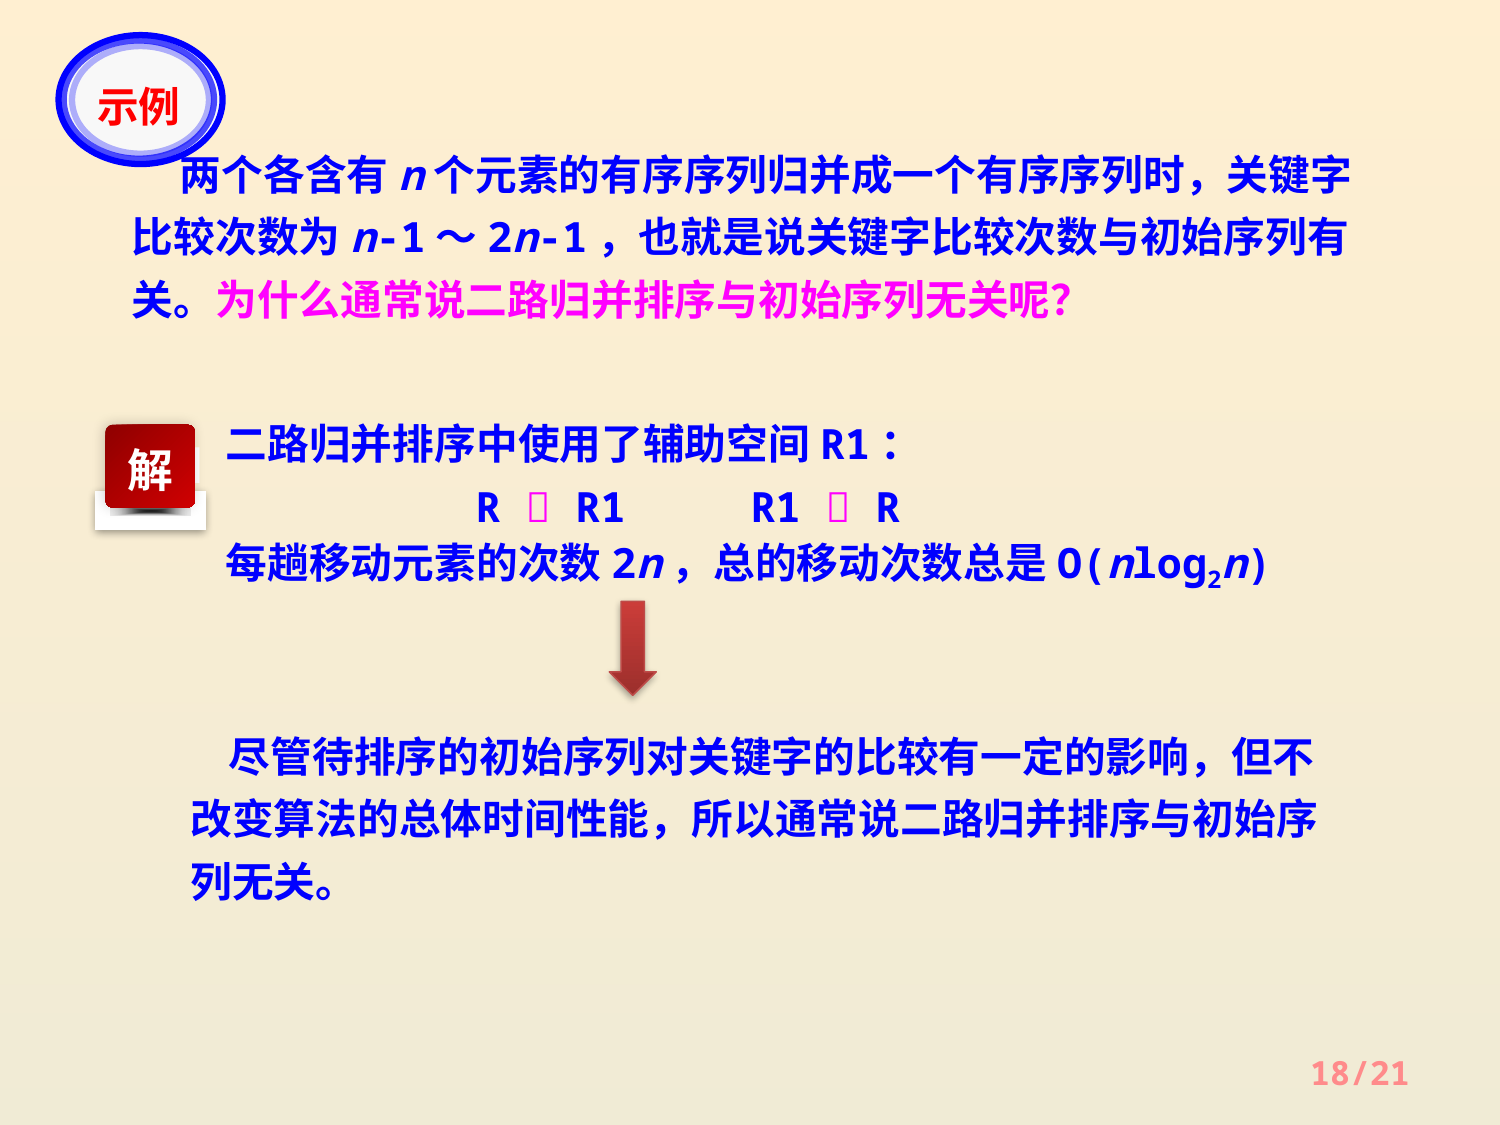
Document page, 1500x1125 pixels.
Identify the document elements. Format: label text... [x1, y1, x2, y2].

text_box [105, 419, 225, 516]
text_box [58, 34, 223, 165]
text_box 二路归并排序中使用了辅助空间R1： R  R1 R1  R 每趟移动元素的次数2n，总的移动次数总是O(nlog2n) [210, 398, 1348, 599]
slide_number 18/21 [1074, 1042, 1425, 1103]
text_box 两个各含有n个元素的有序序列归并成一个有序序列时，关键字比较次数为n-1～2n-1，也就是说关键字比较次数与初始序列有关。为什么通常说二路归并排序与初始序列无关呢？ [117, 128, 1383, 332]
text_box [175, 601, 1360, 916]
